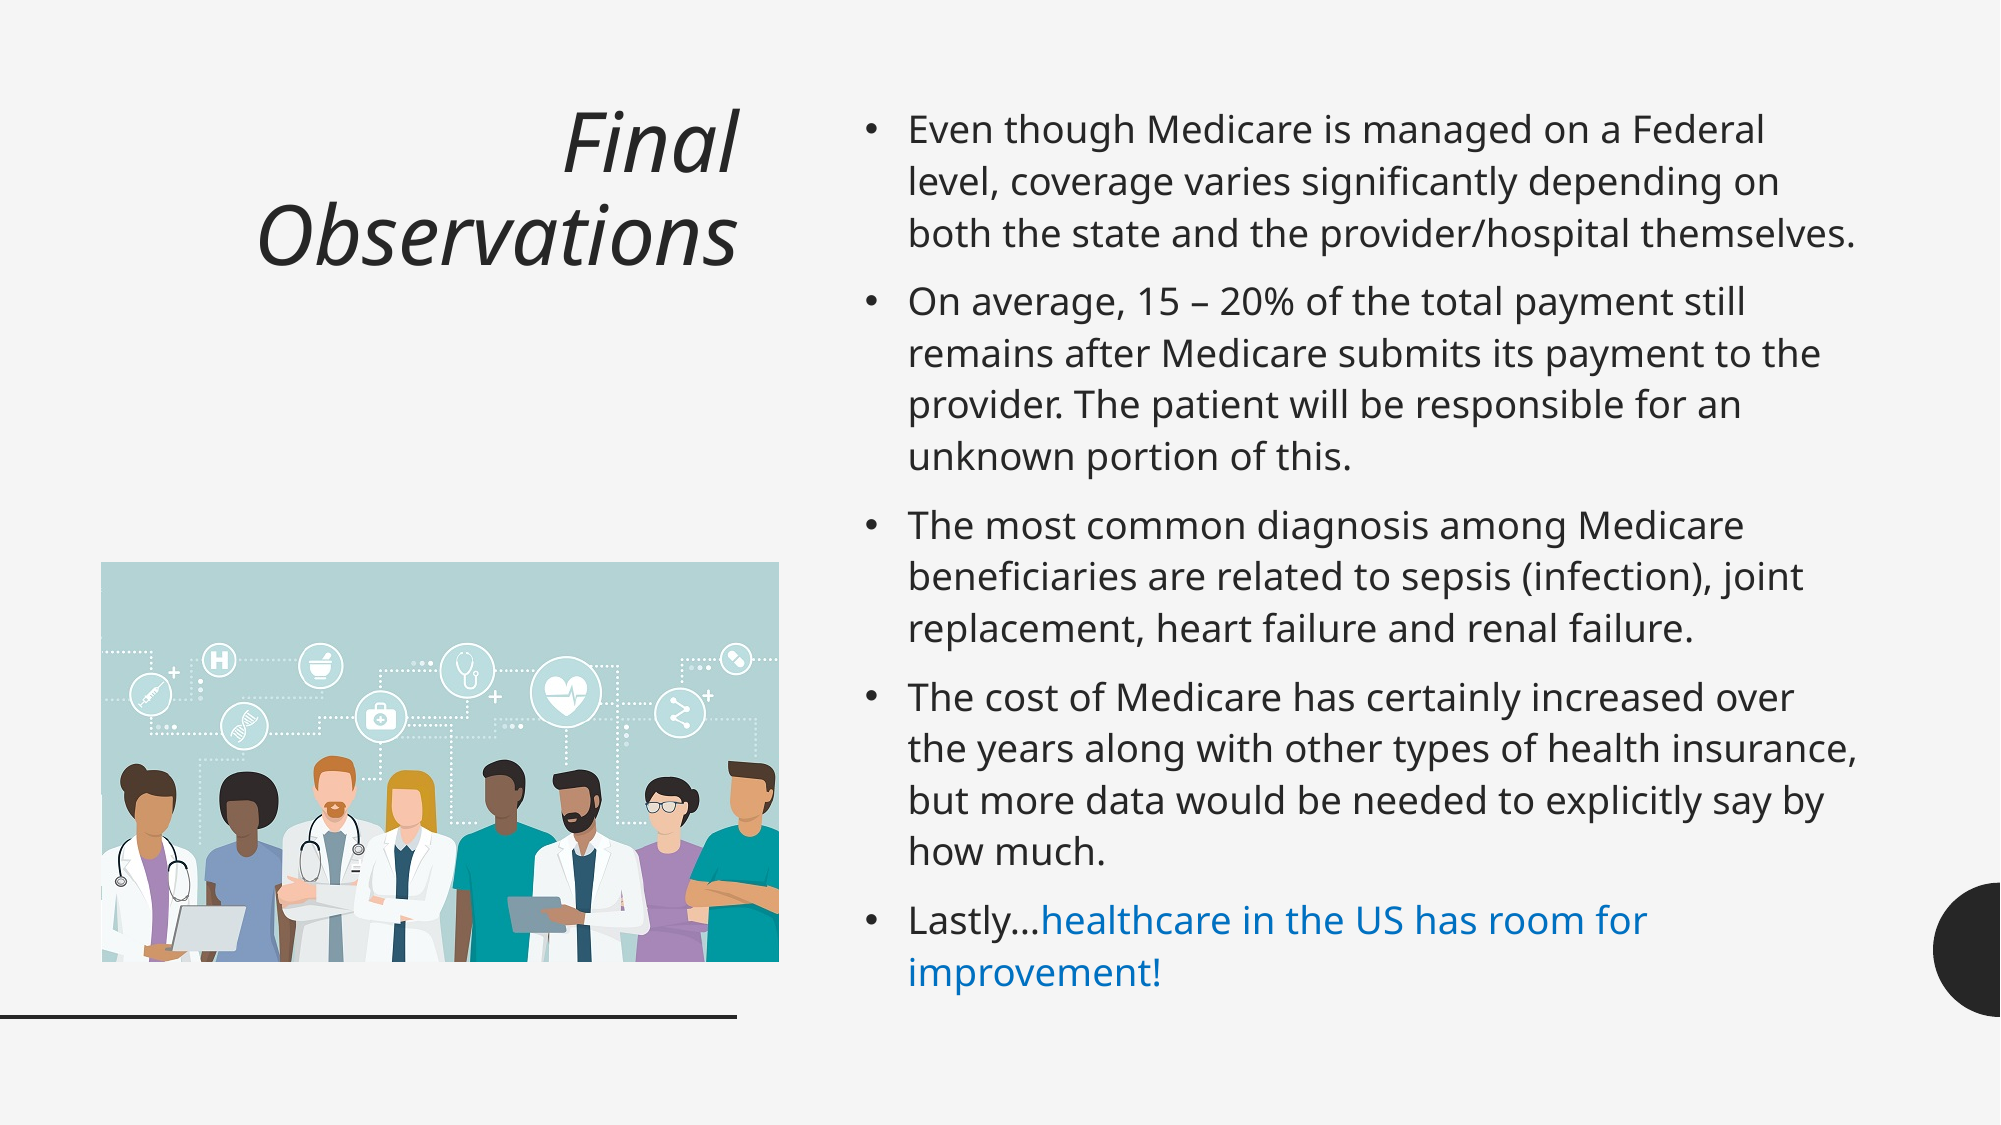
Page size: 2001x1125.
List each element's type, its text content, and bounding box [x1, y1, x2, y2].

list Even though Medicare is managed on a Federal level, coverage varies significantly depending on both the state and the provider/hospital themselves. On average, 15 – 20% of the total payment still remains after Medicare submits its payment to the provider. The patient will be responsible for an unknown portion of this. The most common diagnosis among Medicare beneficiaries are related to sepsis (infection), joint replacement, heart failure and renal failure. The cost of Medicare has certainly increased over the years along with other types of health insurance, but more data would be needed to explicitly say by how much. Lastly…healthcare in the US has room for improvement! [849, 92, 1875, 1015]
picture [101, 562, 779, 962]
title Final Observations [125, 91, 755, 407]
